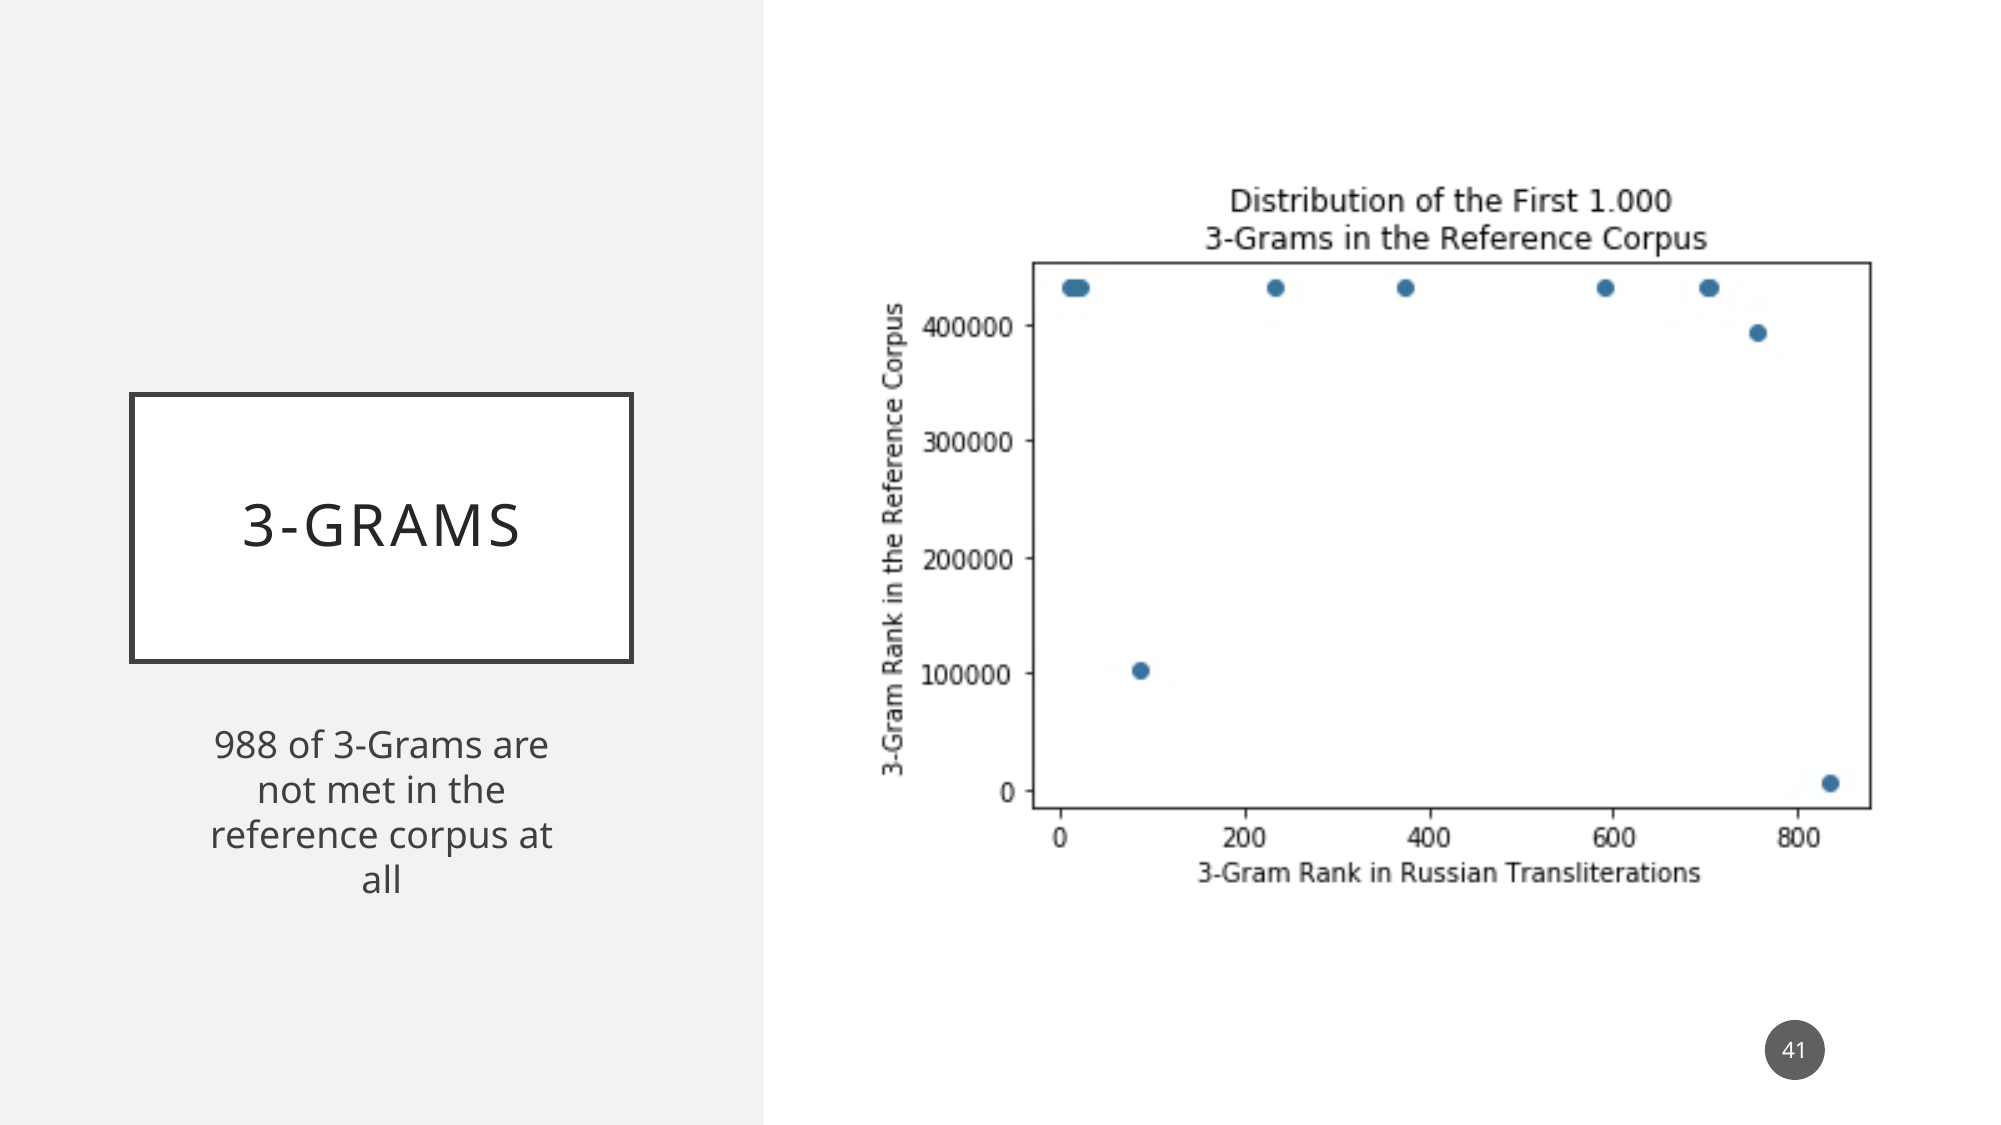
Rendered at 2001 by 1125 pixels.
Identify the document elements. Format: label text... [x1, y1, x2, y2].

slide_number 41 [1764, 1019, 1825, 1080]
list 988 of 3-Grams are not met in the reference corpus at all [184, 713, 580, 918]
picture [868, 170, 1895, 903]
title 3-Grams [129, 392, 634, 664]
text_box [762, 0, 2000, 1125]
